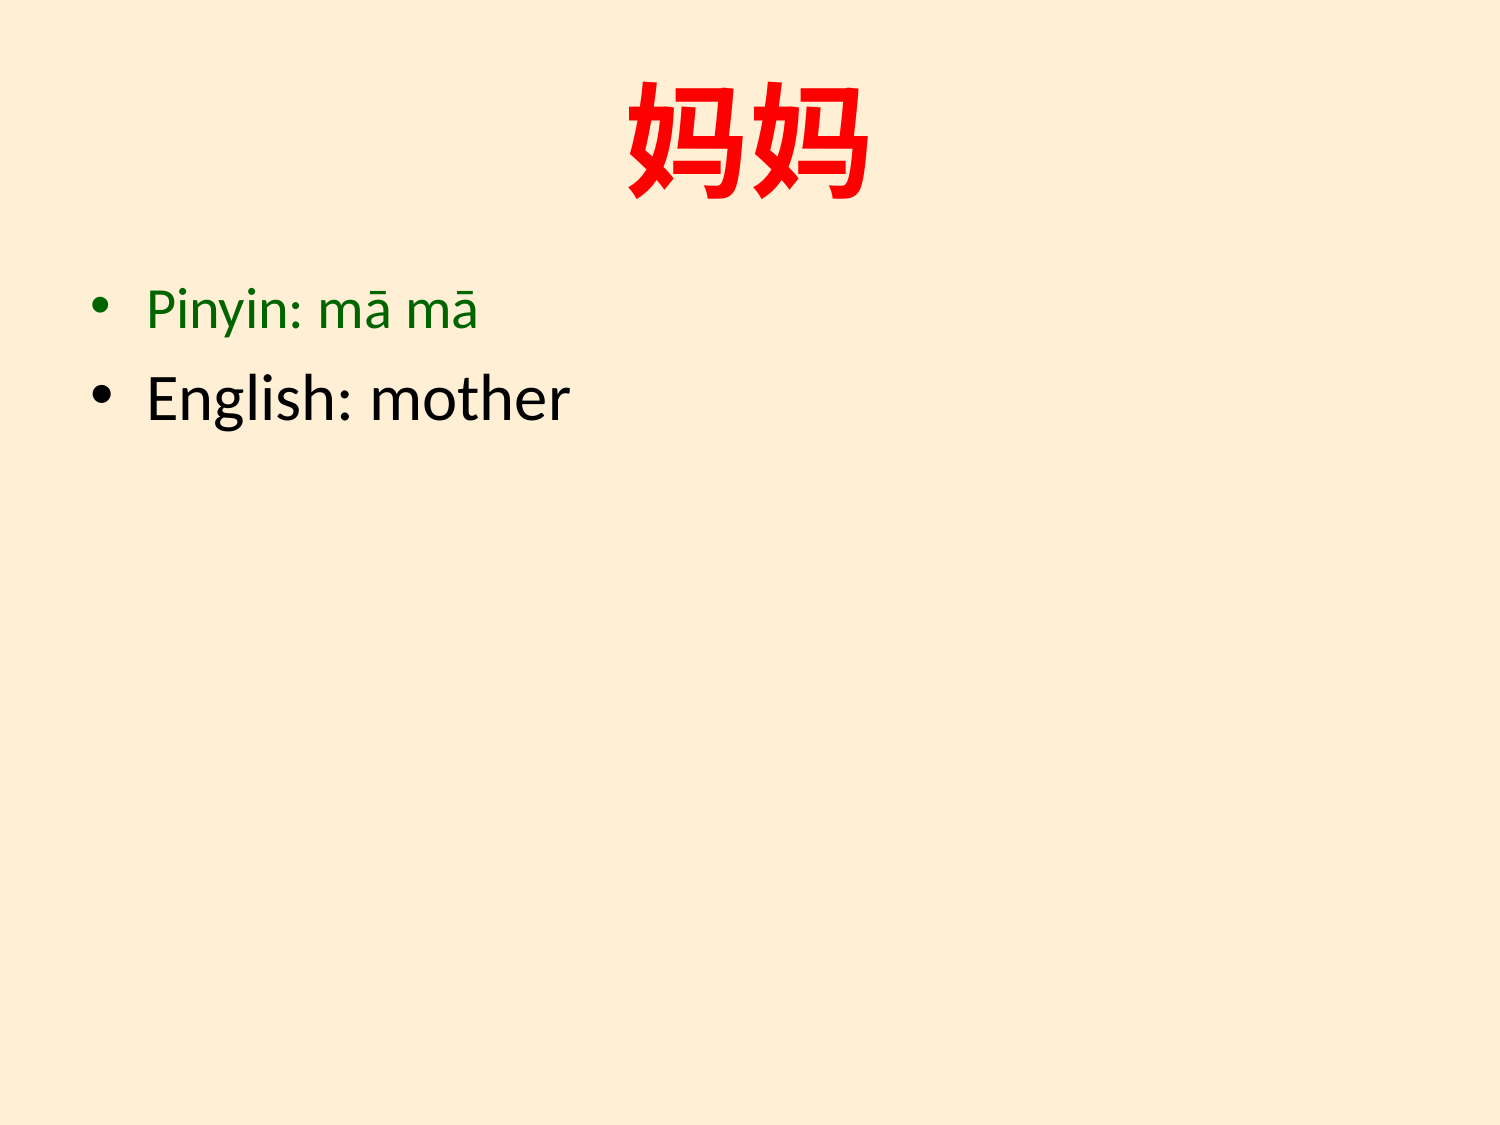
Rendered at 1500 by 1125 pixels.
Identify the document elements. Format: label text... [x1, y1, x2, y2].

title 妈妈 [75, 45, 1425, 233]
list Pinyin: mā mā English: mother [75, 262, 1425, 1005]
